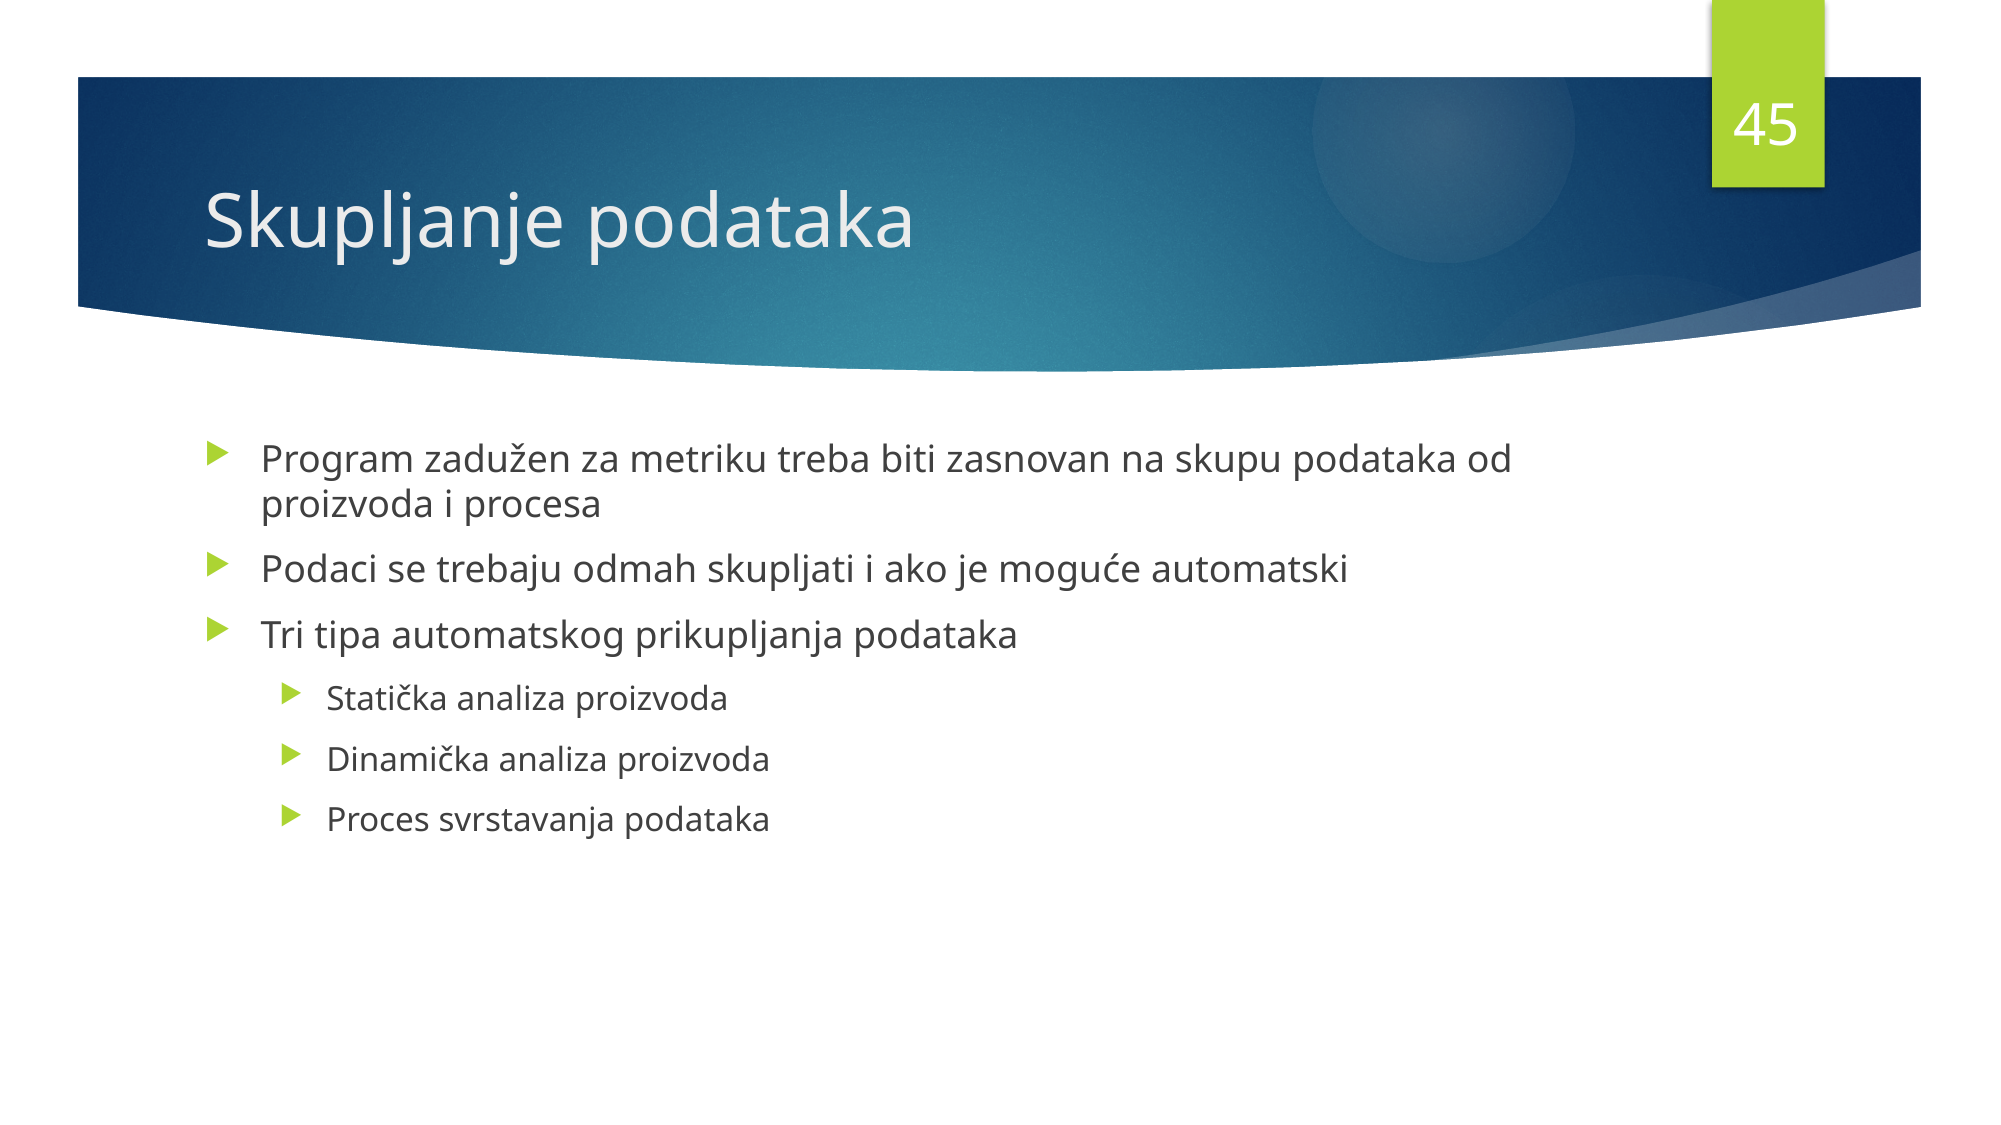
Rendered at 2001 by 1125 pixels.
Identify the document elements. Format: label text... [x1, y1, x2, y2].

list Program zadužen za metriku treba biti zasnovan na skupu podataka od proizvoda i procesa Podaci se trebaju odmah skupljati i ako je moguće automatski Tri tipa automatskog prikupljanja podataka Statička analiza proizvoda Dinamička analiza proizvoda Proces svrstavanja podataka [189, 427, 1627, 988]
slide_number 44 [1698, 48, 1836, 175]
title Skupljanje podataka [189, 159, 1627, 276]
